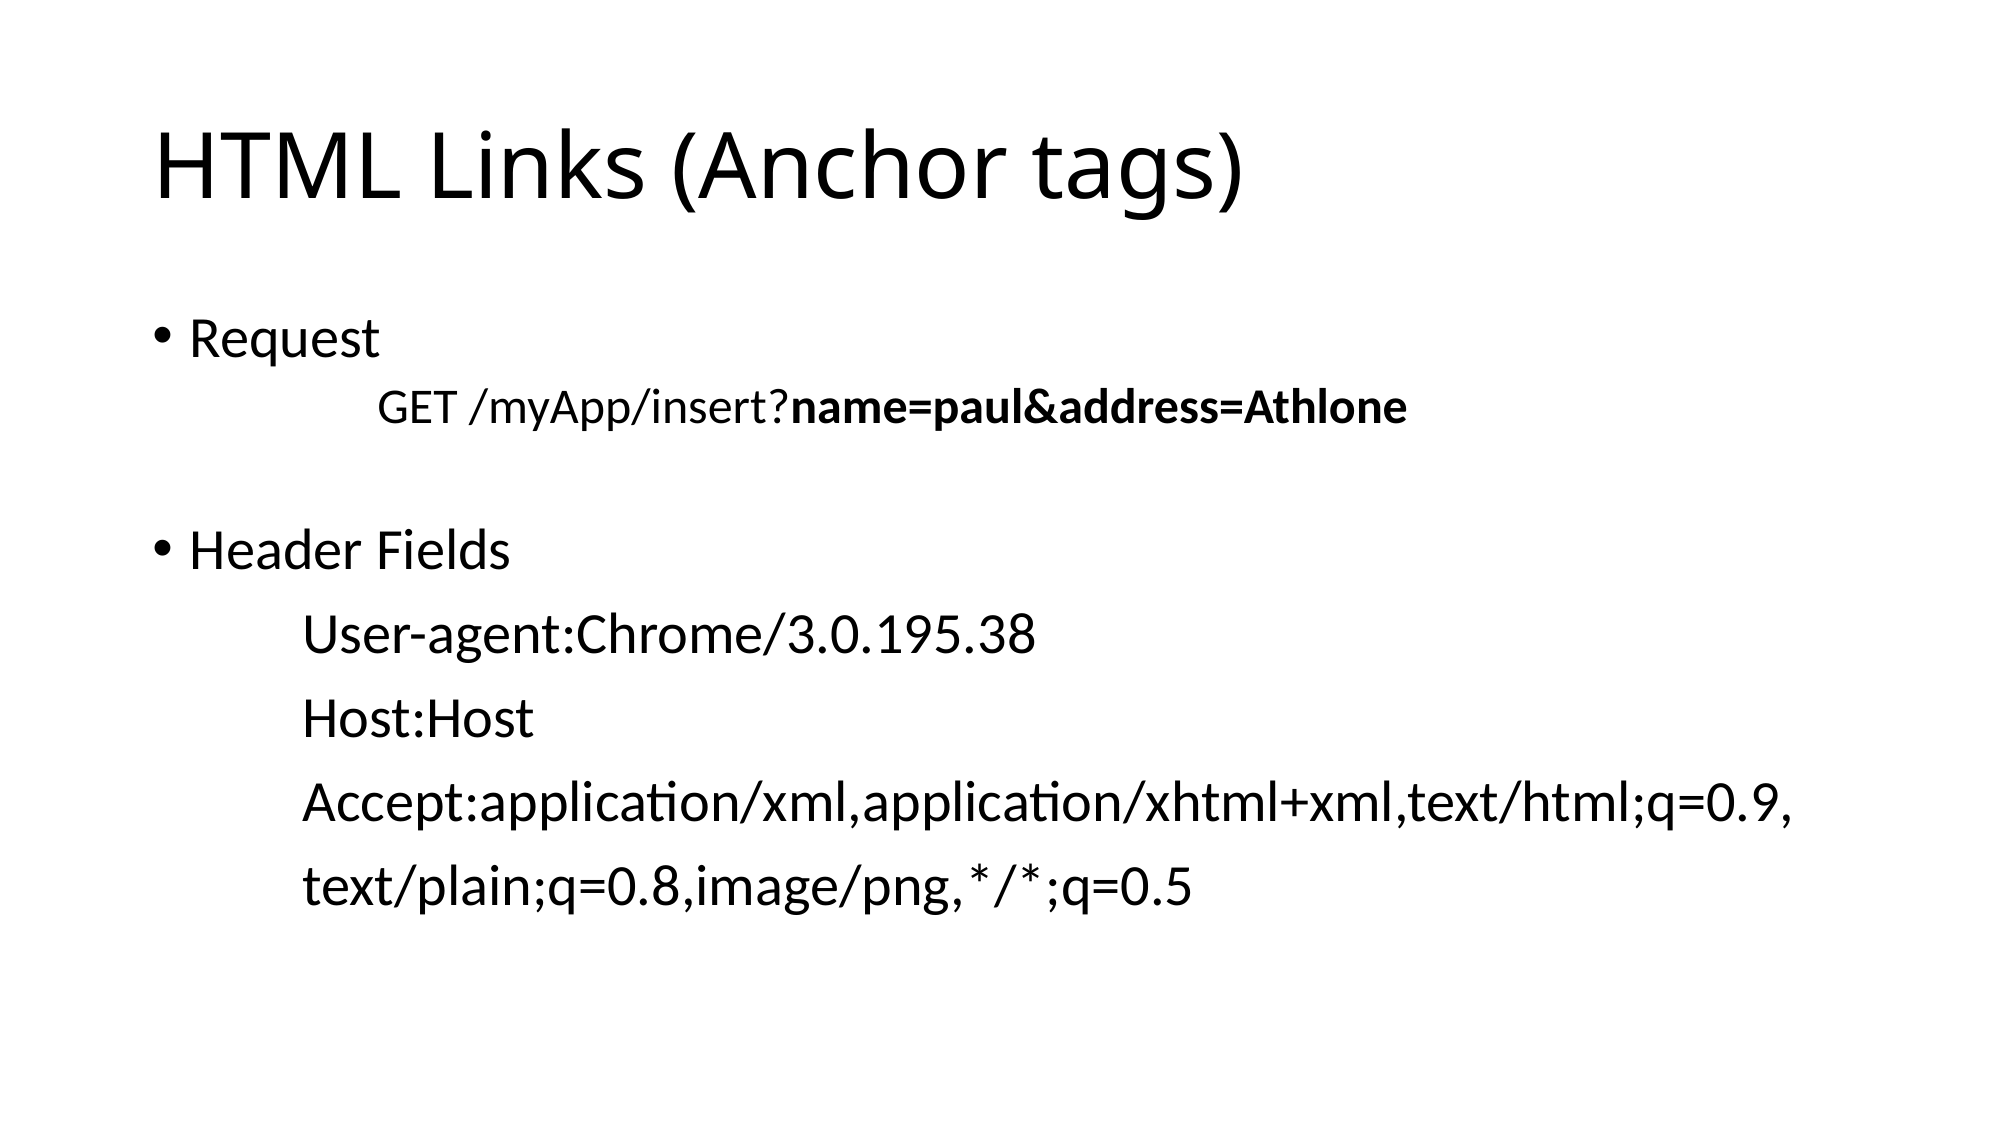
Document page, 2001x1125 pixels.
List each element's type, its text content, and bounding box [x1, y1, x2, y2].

title HTML Links (Anchor tags) [137, 59, 1863, 278]
list Request GET /myApp/insert?name=paul&address=Athlone Header Fields User-agent:Chrome/3.0.195.38 Host:Host Accept:application/xml,application/xhtml+xml,text/html;q=0.9, text/plain;q=0.8,image/png,*/*;q=0.5 [137, 299, 1863, 1014]
